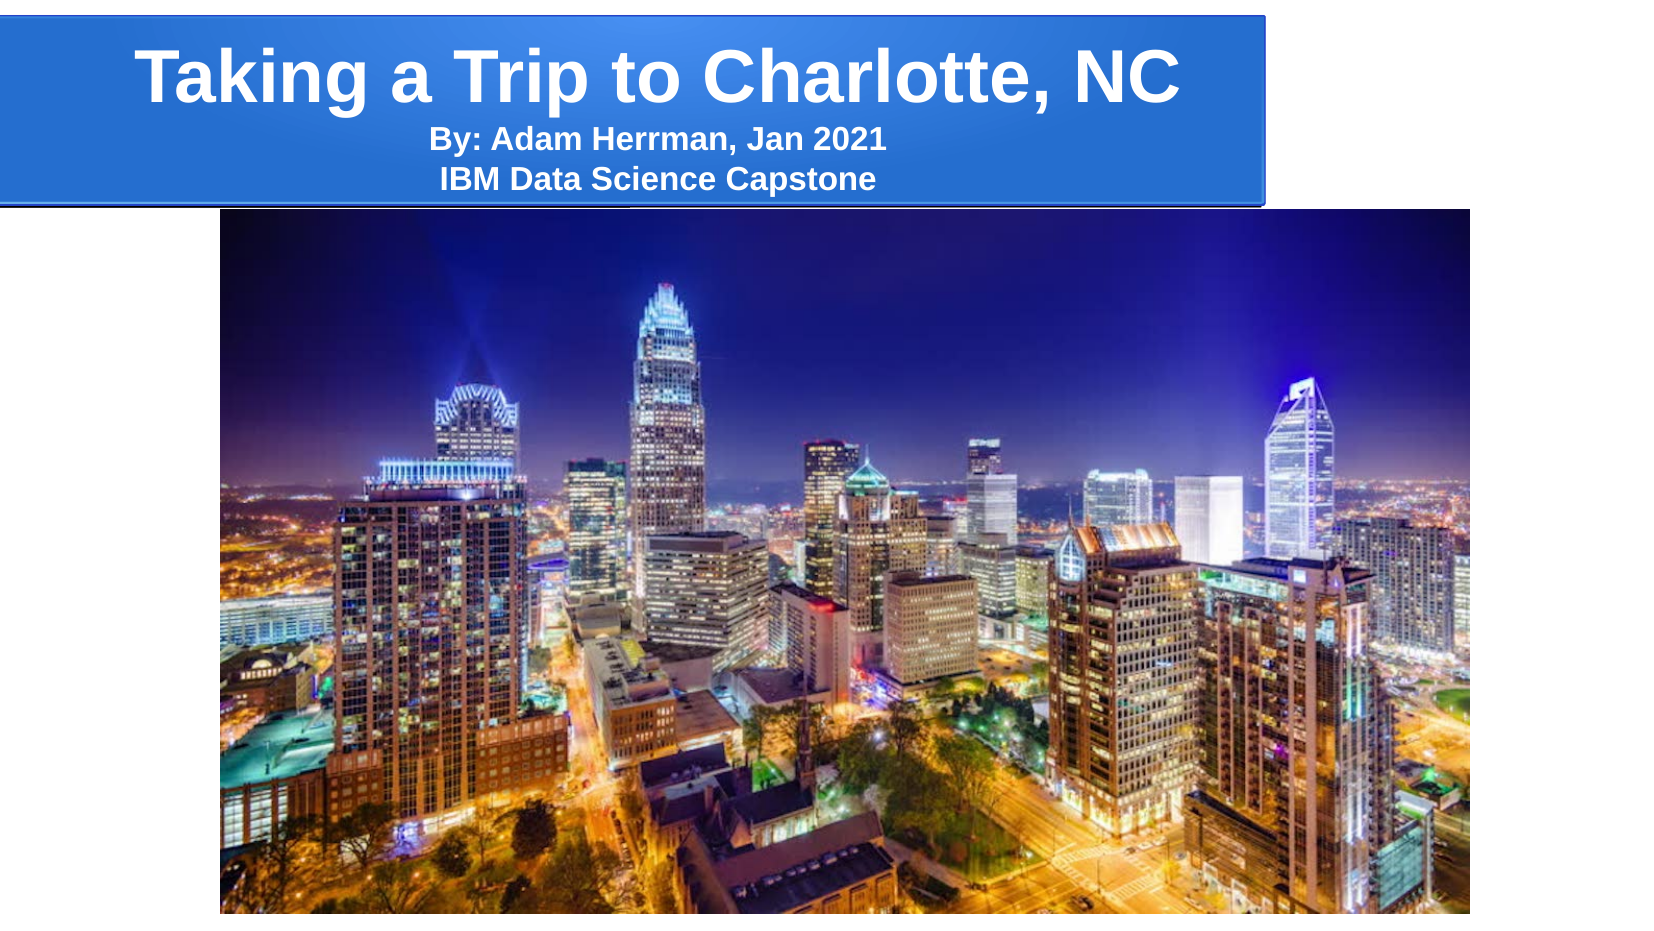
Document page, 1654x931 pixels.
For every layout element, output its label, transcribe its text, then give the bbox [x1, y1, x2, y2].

text_box Taking a Trip to Charlotte, NC By: Adam Herrman, Jan 2021 IBM Data Science Capstone [82, 33, 1235, 192]
picture [0, 13, 1471, 915]
